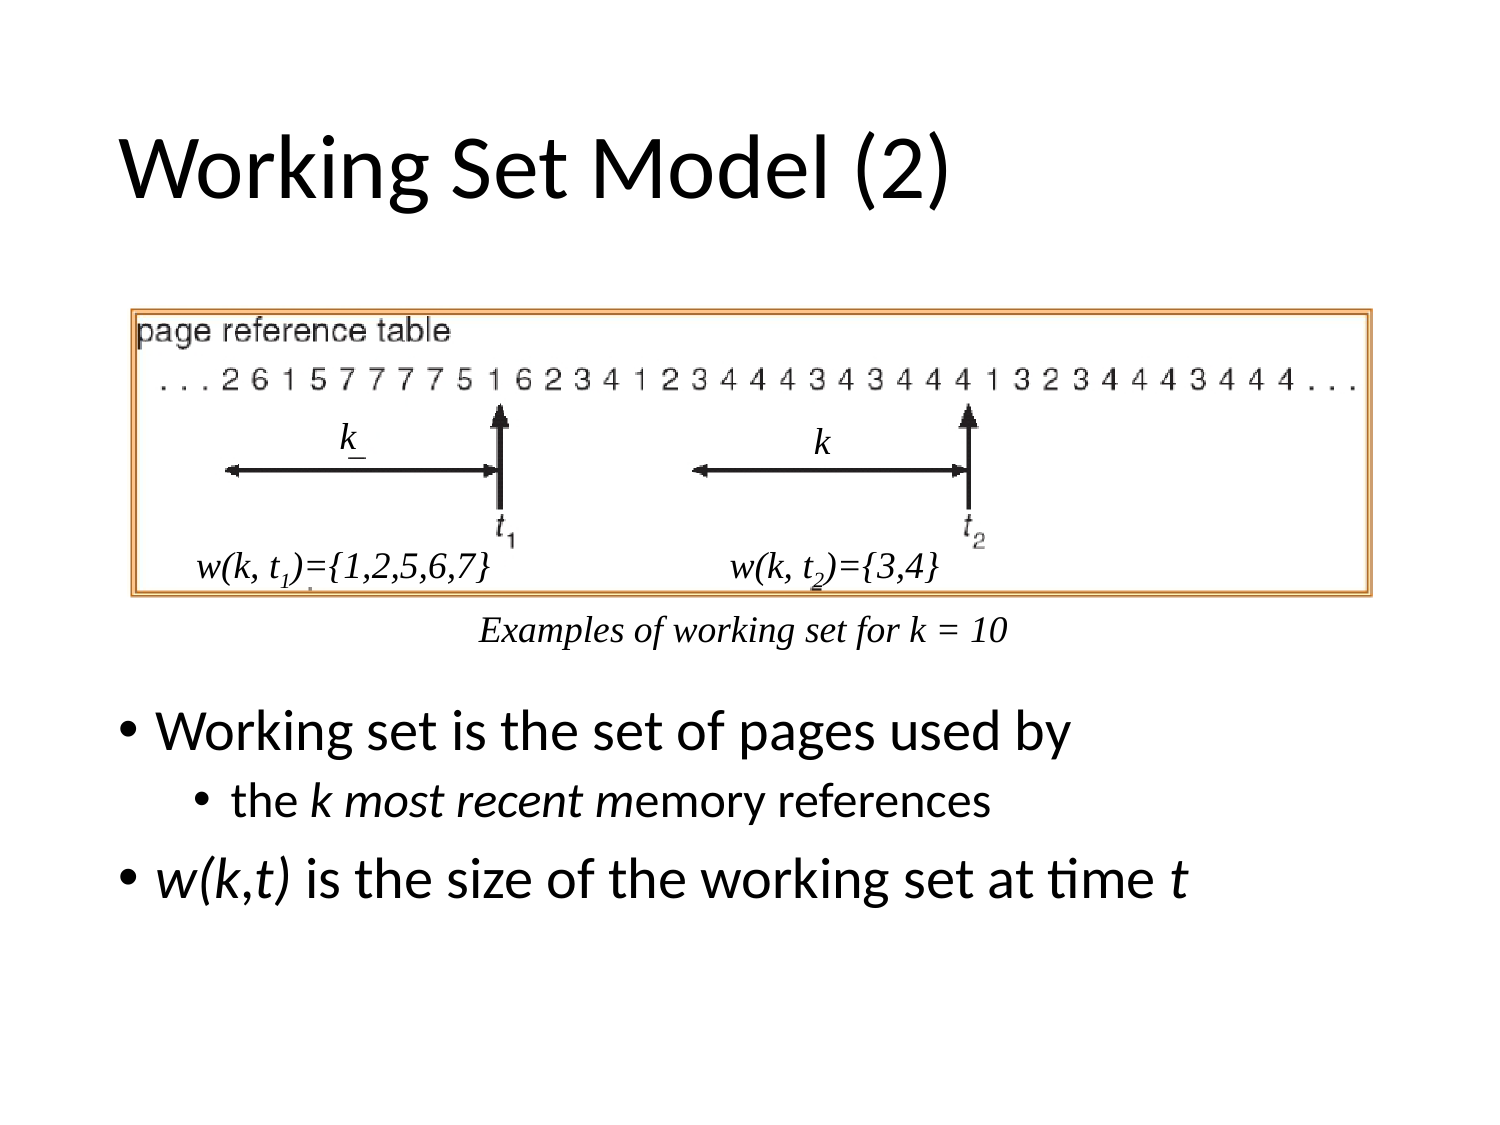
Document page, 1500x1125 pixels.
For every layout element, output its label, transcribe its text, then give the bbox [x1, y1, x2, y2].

title Working Set Model (2) [103, 59, 1397, 278]
list Working set is the set of pages used by the k most recent memory references w(k,t) is the size of the working set at time t [103, 693, 1397, 1101]
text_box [126, 304, 1373, 659]
